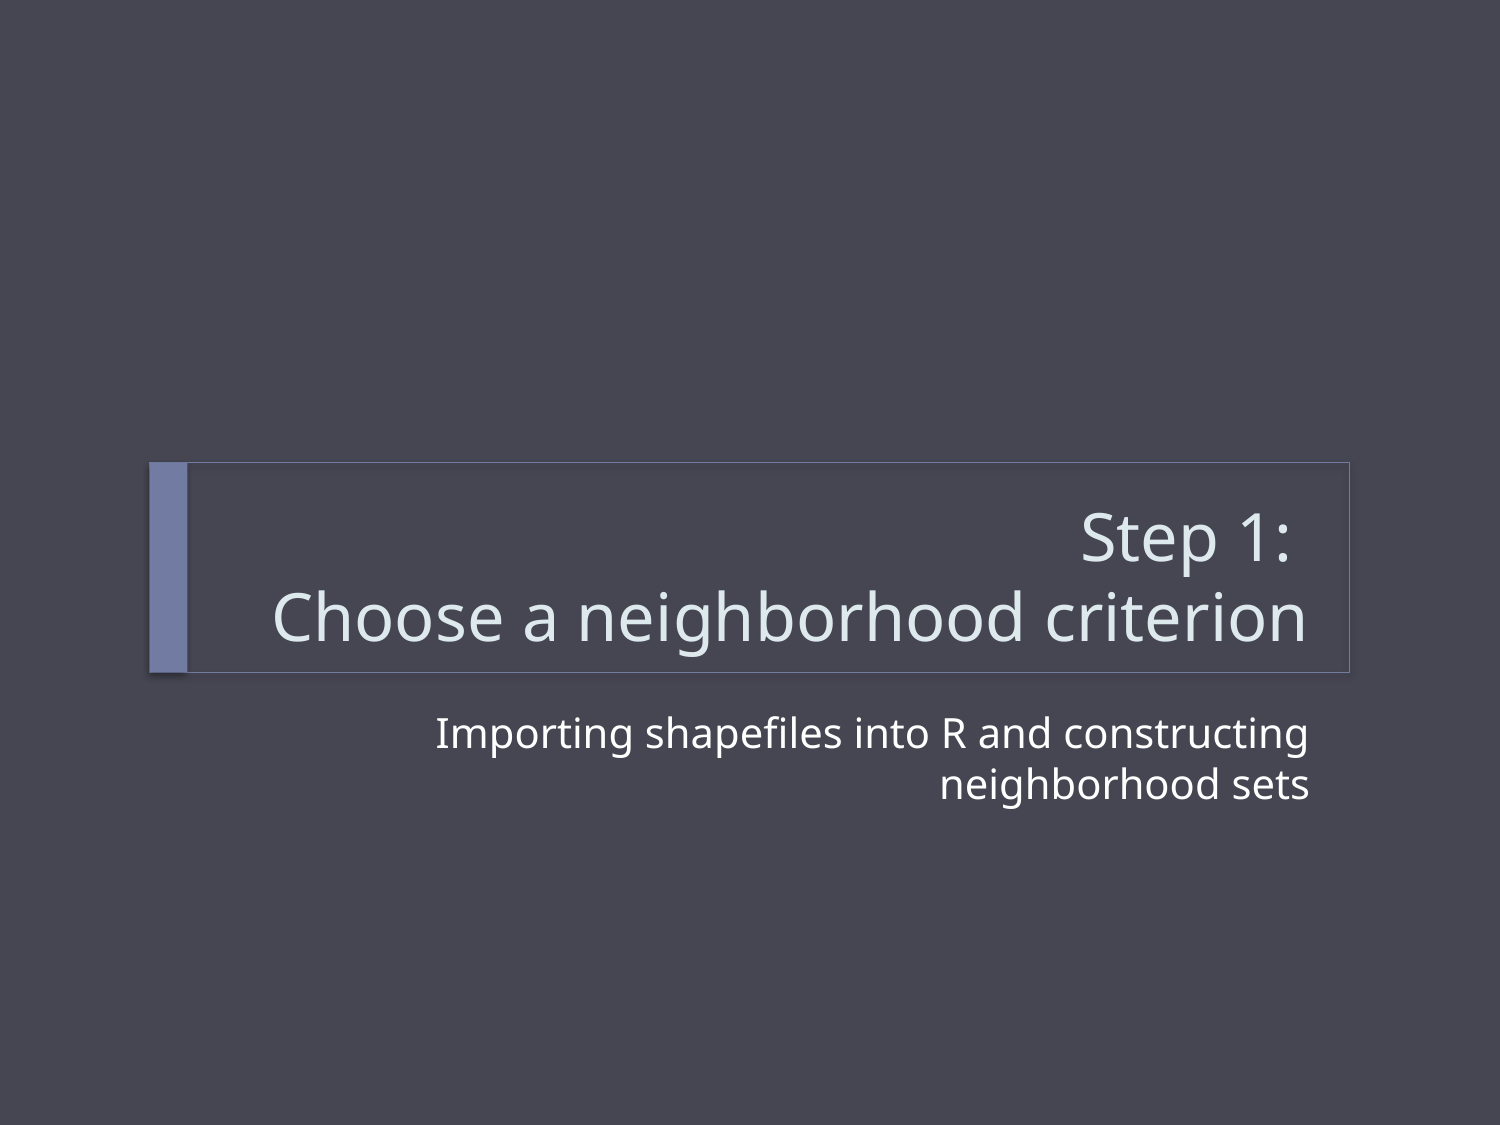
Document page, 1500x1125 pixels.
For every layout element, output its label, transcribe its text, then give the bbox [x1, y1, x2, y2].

list Importing shapefiles into R and constructing neighborhood sets [212, 699, 1325, 888]
title Step 1: Choose a neighborhood criterion [200, 487, 1325, 663]
